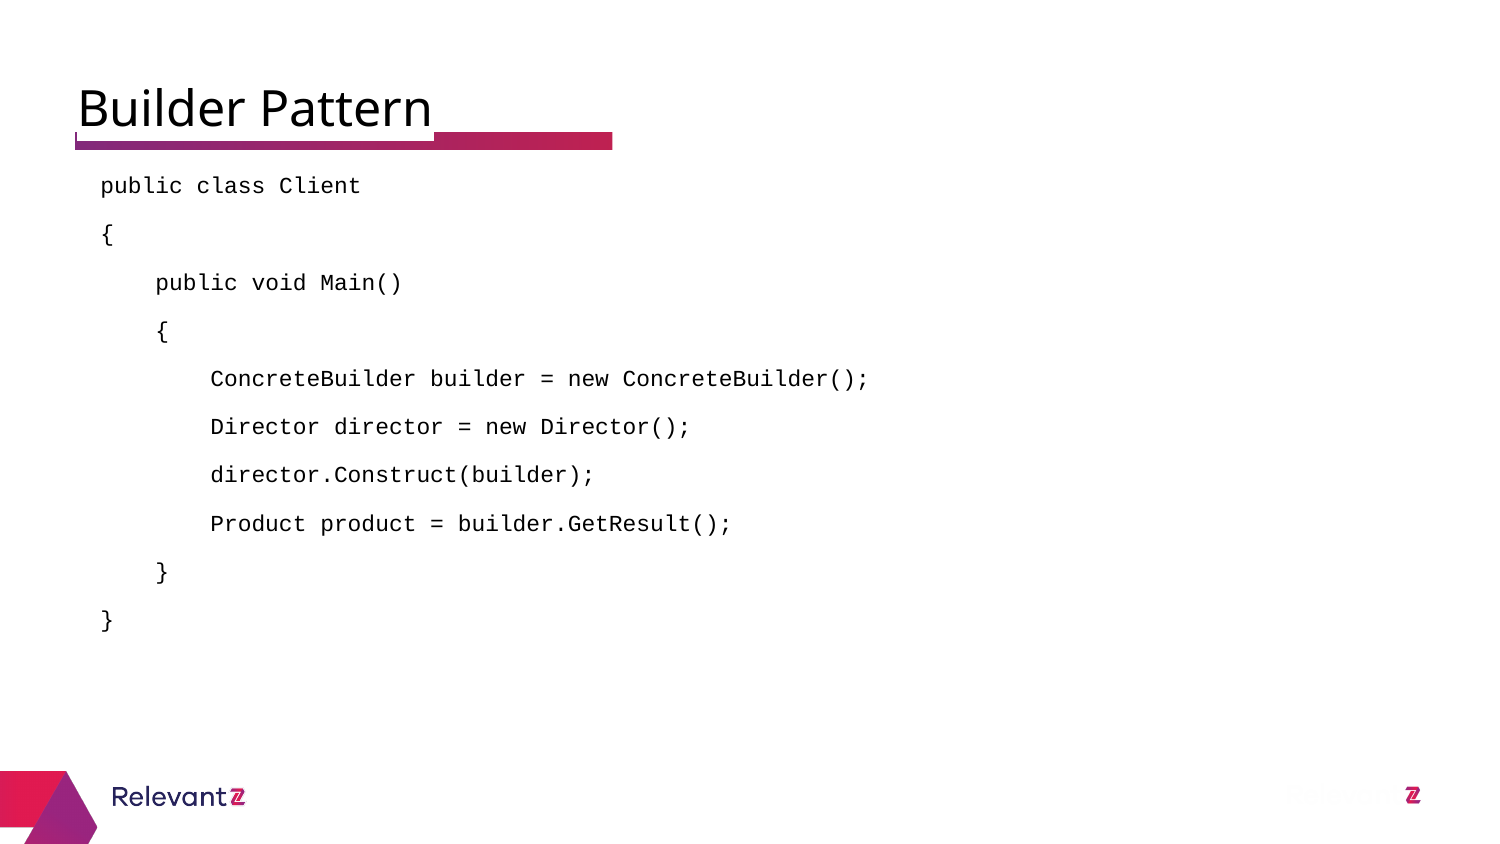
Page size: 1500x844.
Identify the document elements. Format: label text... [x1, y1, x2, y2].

text_box public class Client { public void Main() { ConcreteBuilder builder = new ConcreteBuilder(); Director director = new Director(); director.Construct(builder); Product product = builder.GetResult(); } } [85, 151, 1176, 827]
picture [1284, 782, 1425, 810]
text_box Builder Pattern [62, 52, 1243, 152]
picture [0, 769, 101, 844]
